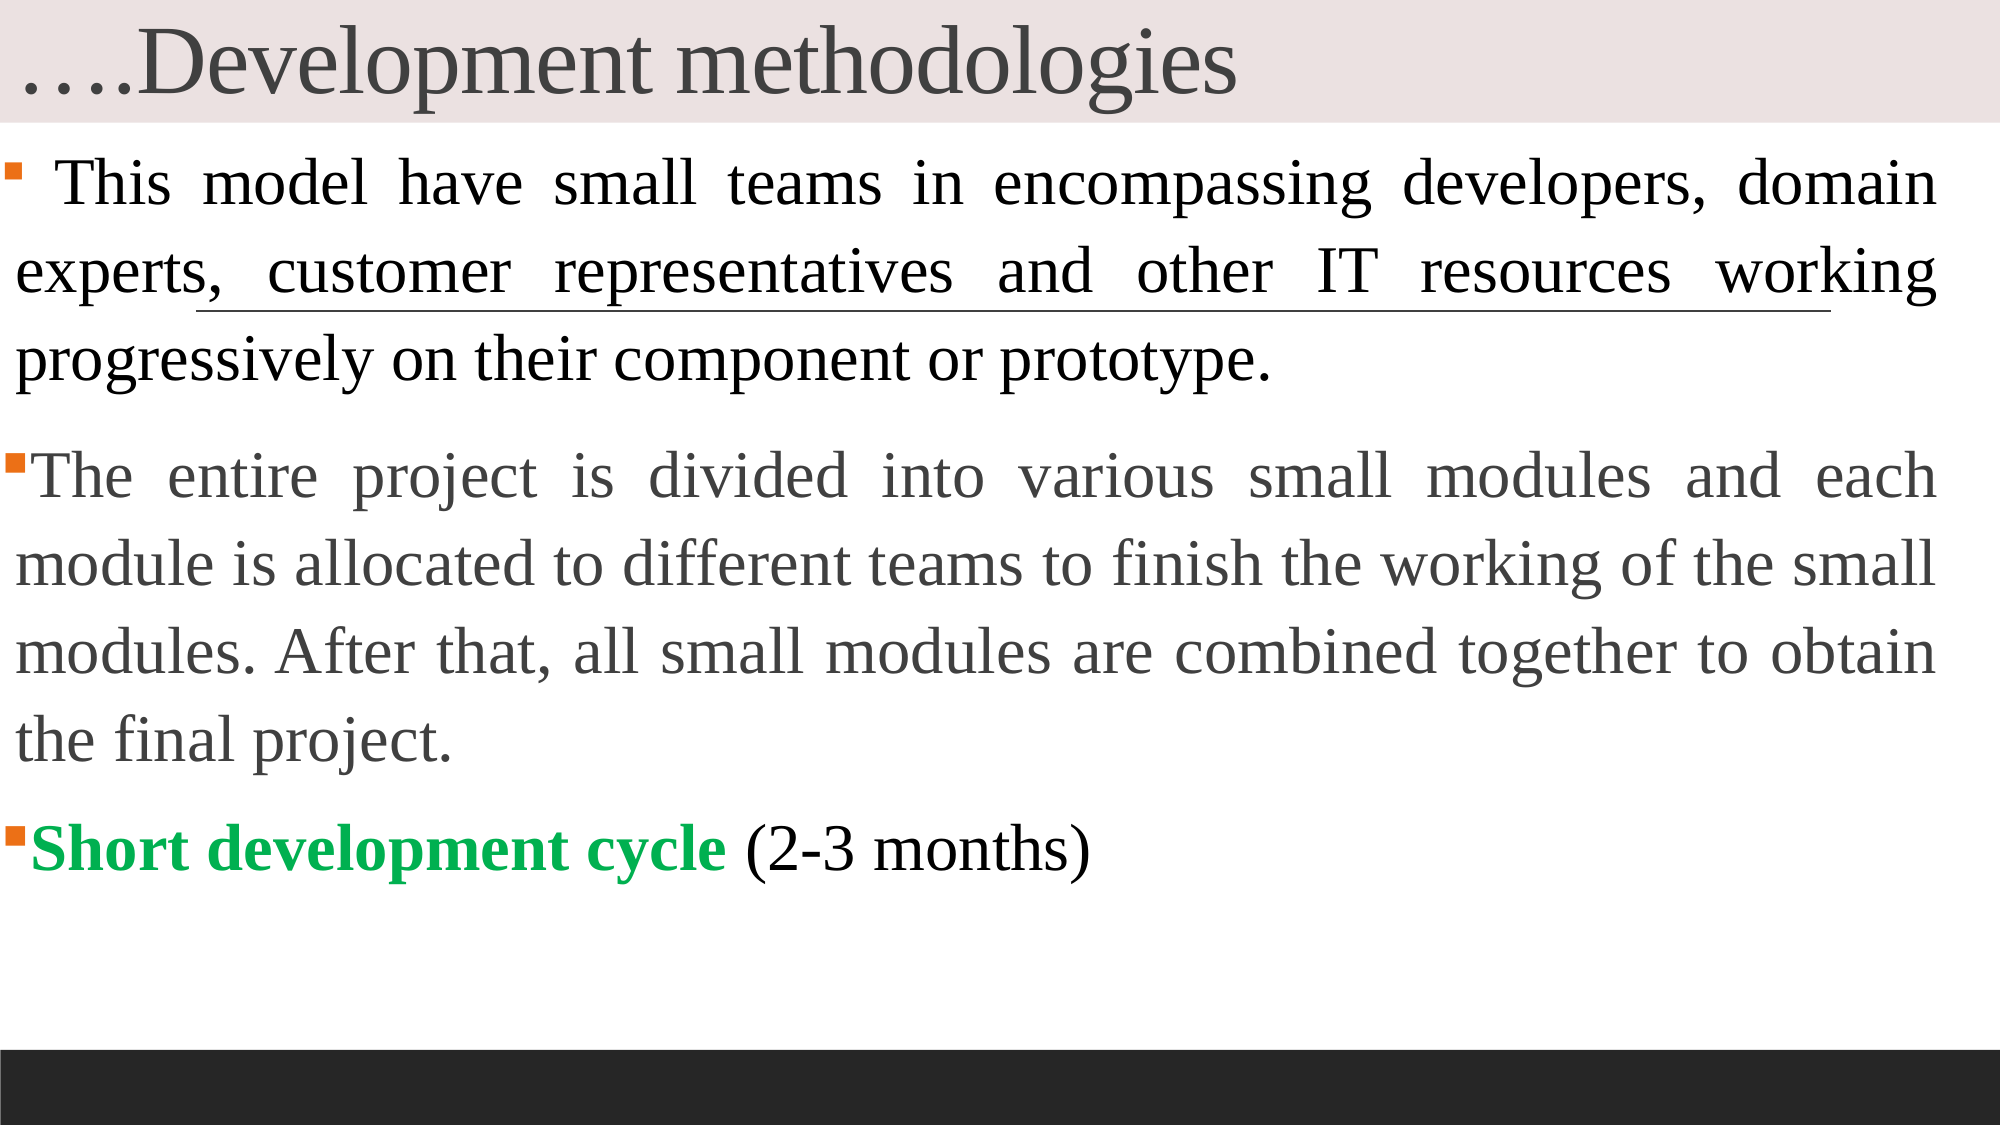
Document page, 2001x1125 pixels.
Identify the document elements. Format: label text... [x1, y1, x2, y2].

list This model have small teams in encompassing developers, domain experts, customer representatives and other IT resources working progressively on their component or prototype. The entire project is divided into various small modules and each module is allocated to different teams to finish the working of the small modules. After that, all small modules are combined together to obtain the final project. Short development cycle (2-3 months) [0, 122, 1942, 1000]
title ….Development methodologies [0, 0, 2000, 123]
